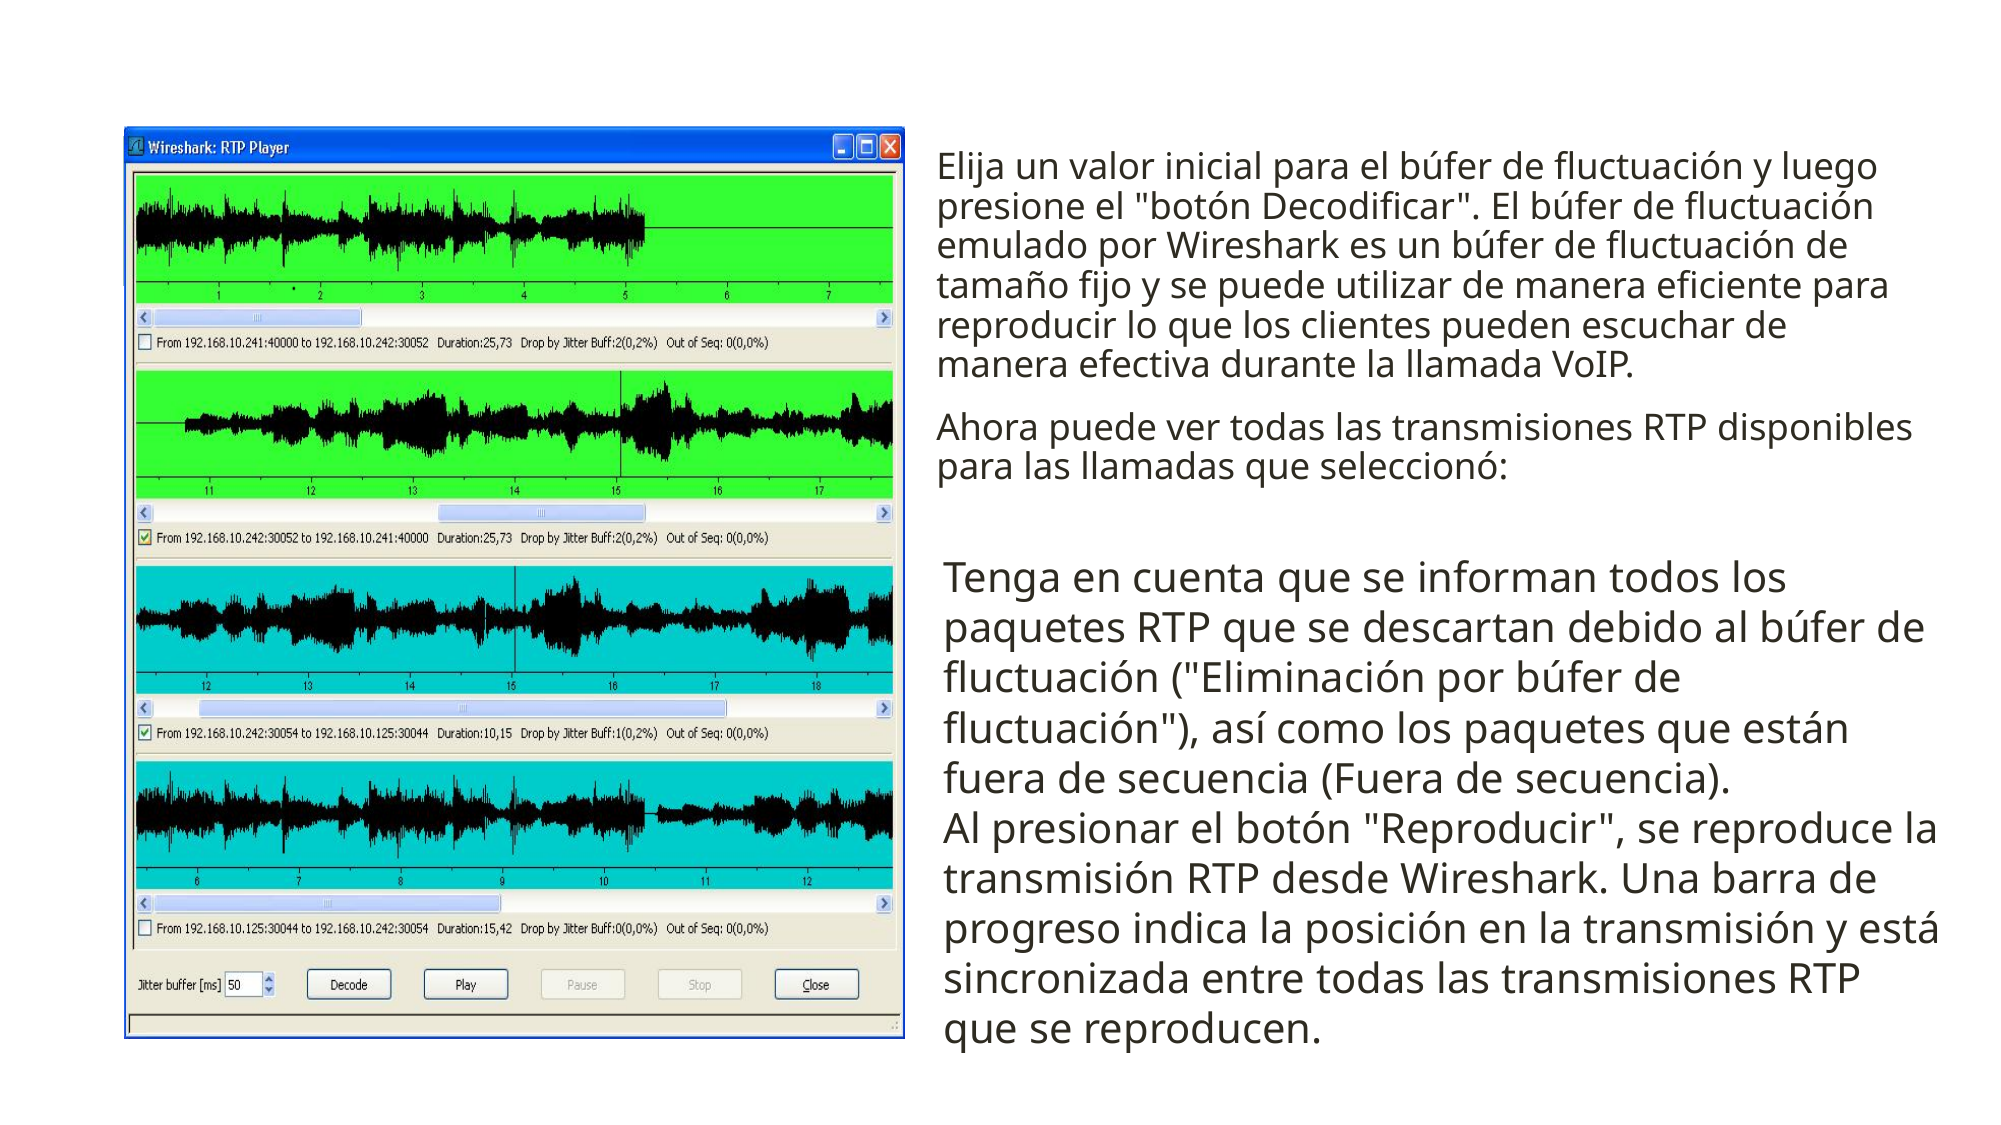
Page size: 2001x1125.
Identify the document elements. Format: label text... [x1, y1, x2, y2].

picture [123, 123, 905, 1039]
text_box Tenga en cuenta que se informan todos los paquetes RTP que se descartan debido al búfer de fluctuación ("Eliminación por búfer de fluctuación"), así como los paquetes que están fuera de secuencia (Fuera de secuencia). Al presionar el botón "Reproducir", se reproduce la transmisión RTP desde Wireshark. Una barra de progreso indica la posición en la transmisión y está sincronizada entre todas las transmisiones RTP que se reproducen. [928, 543, 1958, 1104]
list Elija un valor inicial para el búfer de fluctuación y luego presione el "botón Decodificar". El búfer de fluctuación emulado por Wireshark es un búfer de fluctuación de tamaño fijo y se puede utilizar de manera eficiente para reproducir lo que los clientes pueden escuchar de manera efectiva durante la llamada VoIP. Ahora puede ver todas las transmisiones RTP disponibles para las llamadas que seleccionó: [928, 140, 1922, 525]
